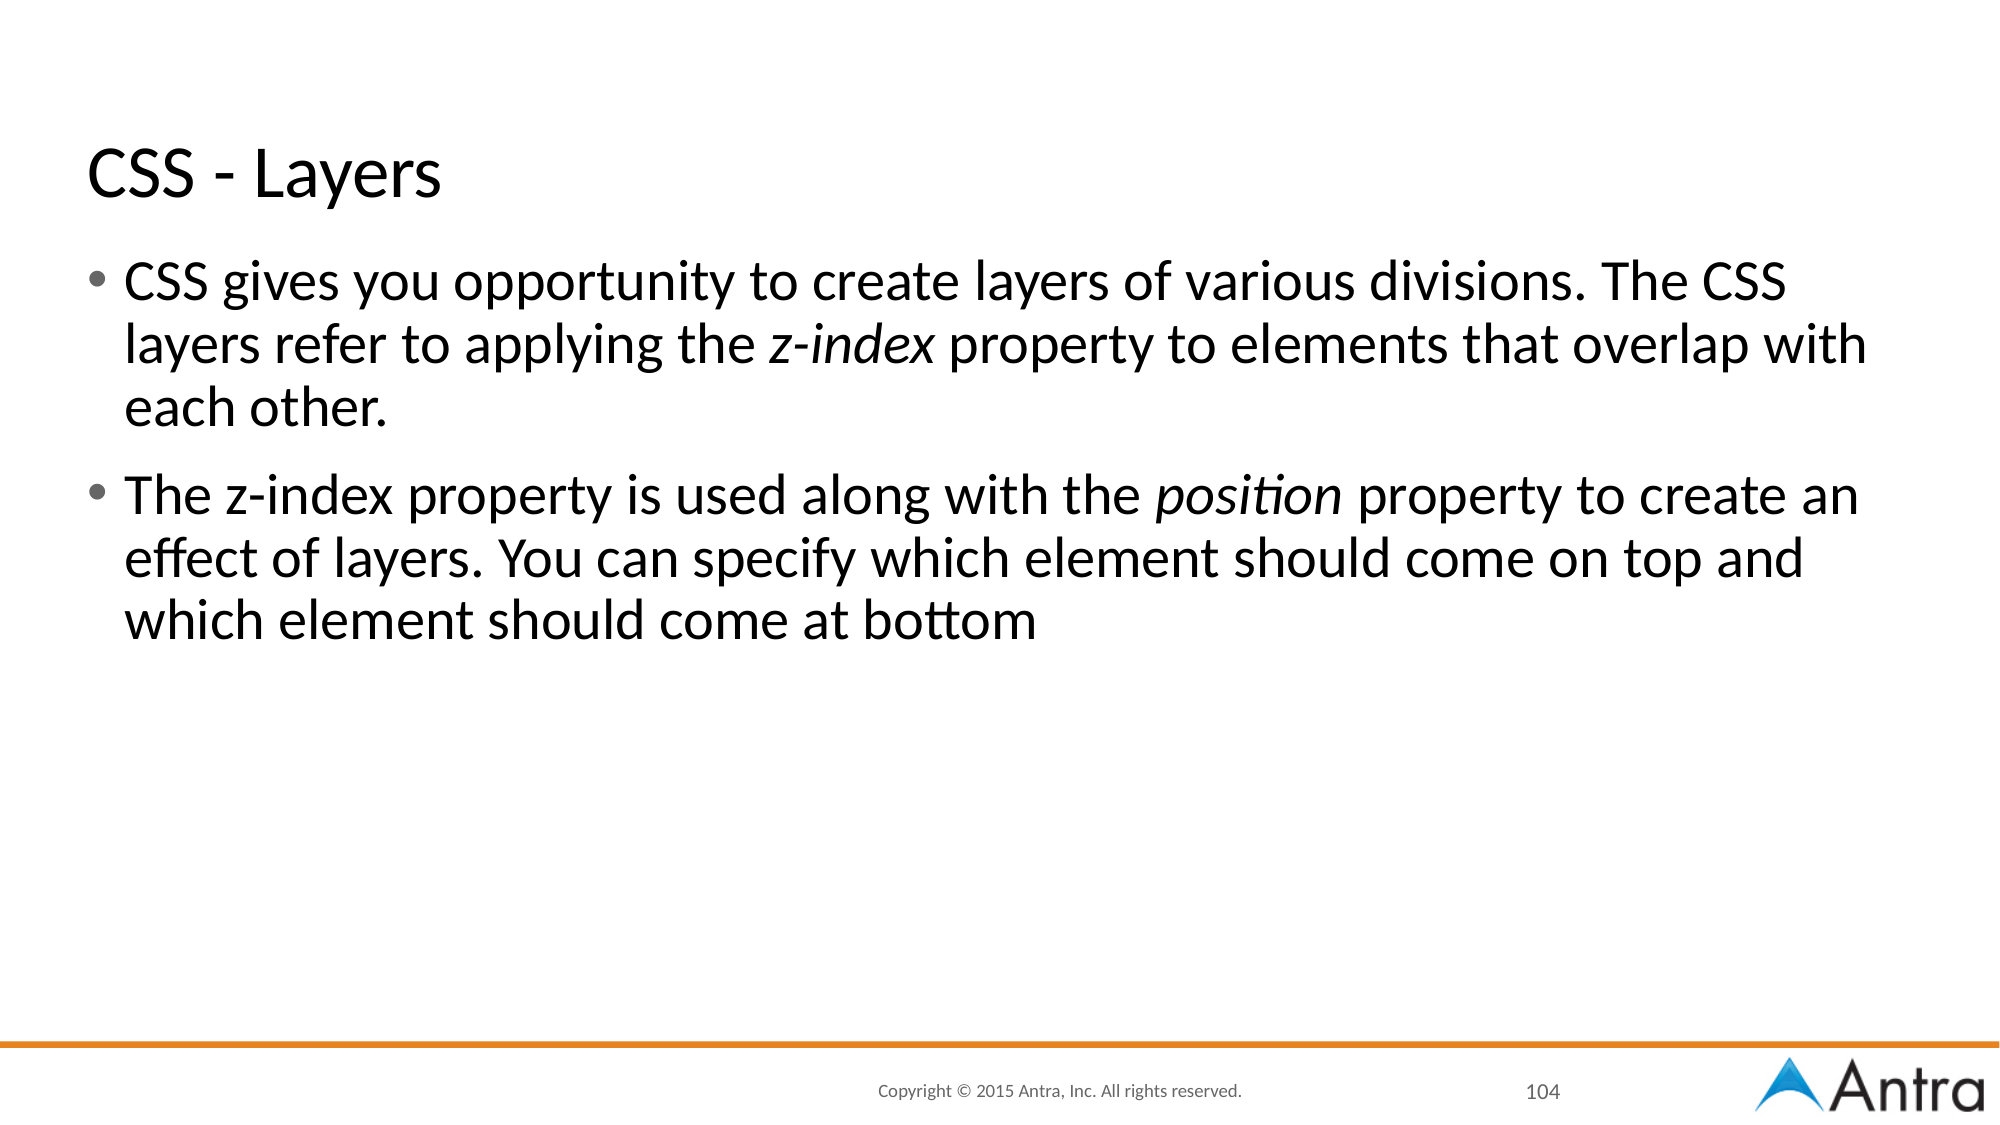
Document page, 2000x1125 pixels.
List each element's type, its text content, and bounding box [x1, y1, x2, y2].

list CSS gives you opportunity to create layers of various divisions. The CSS layers refer to applying the z-index property to elements that overlap with each other. The z-index property is used along with the position property to create an effect of layers. You can specify which element should come on top and which element should come at bottom [87, 249, 1913, 975]
title CSS - Layers [87, 66, 1913, 213]
picture [1744, 1048, 1994, 1122]
slide_number 104 [1498, 1075, 1561, 1106]
